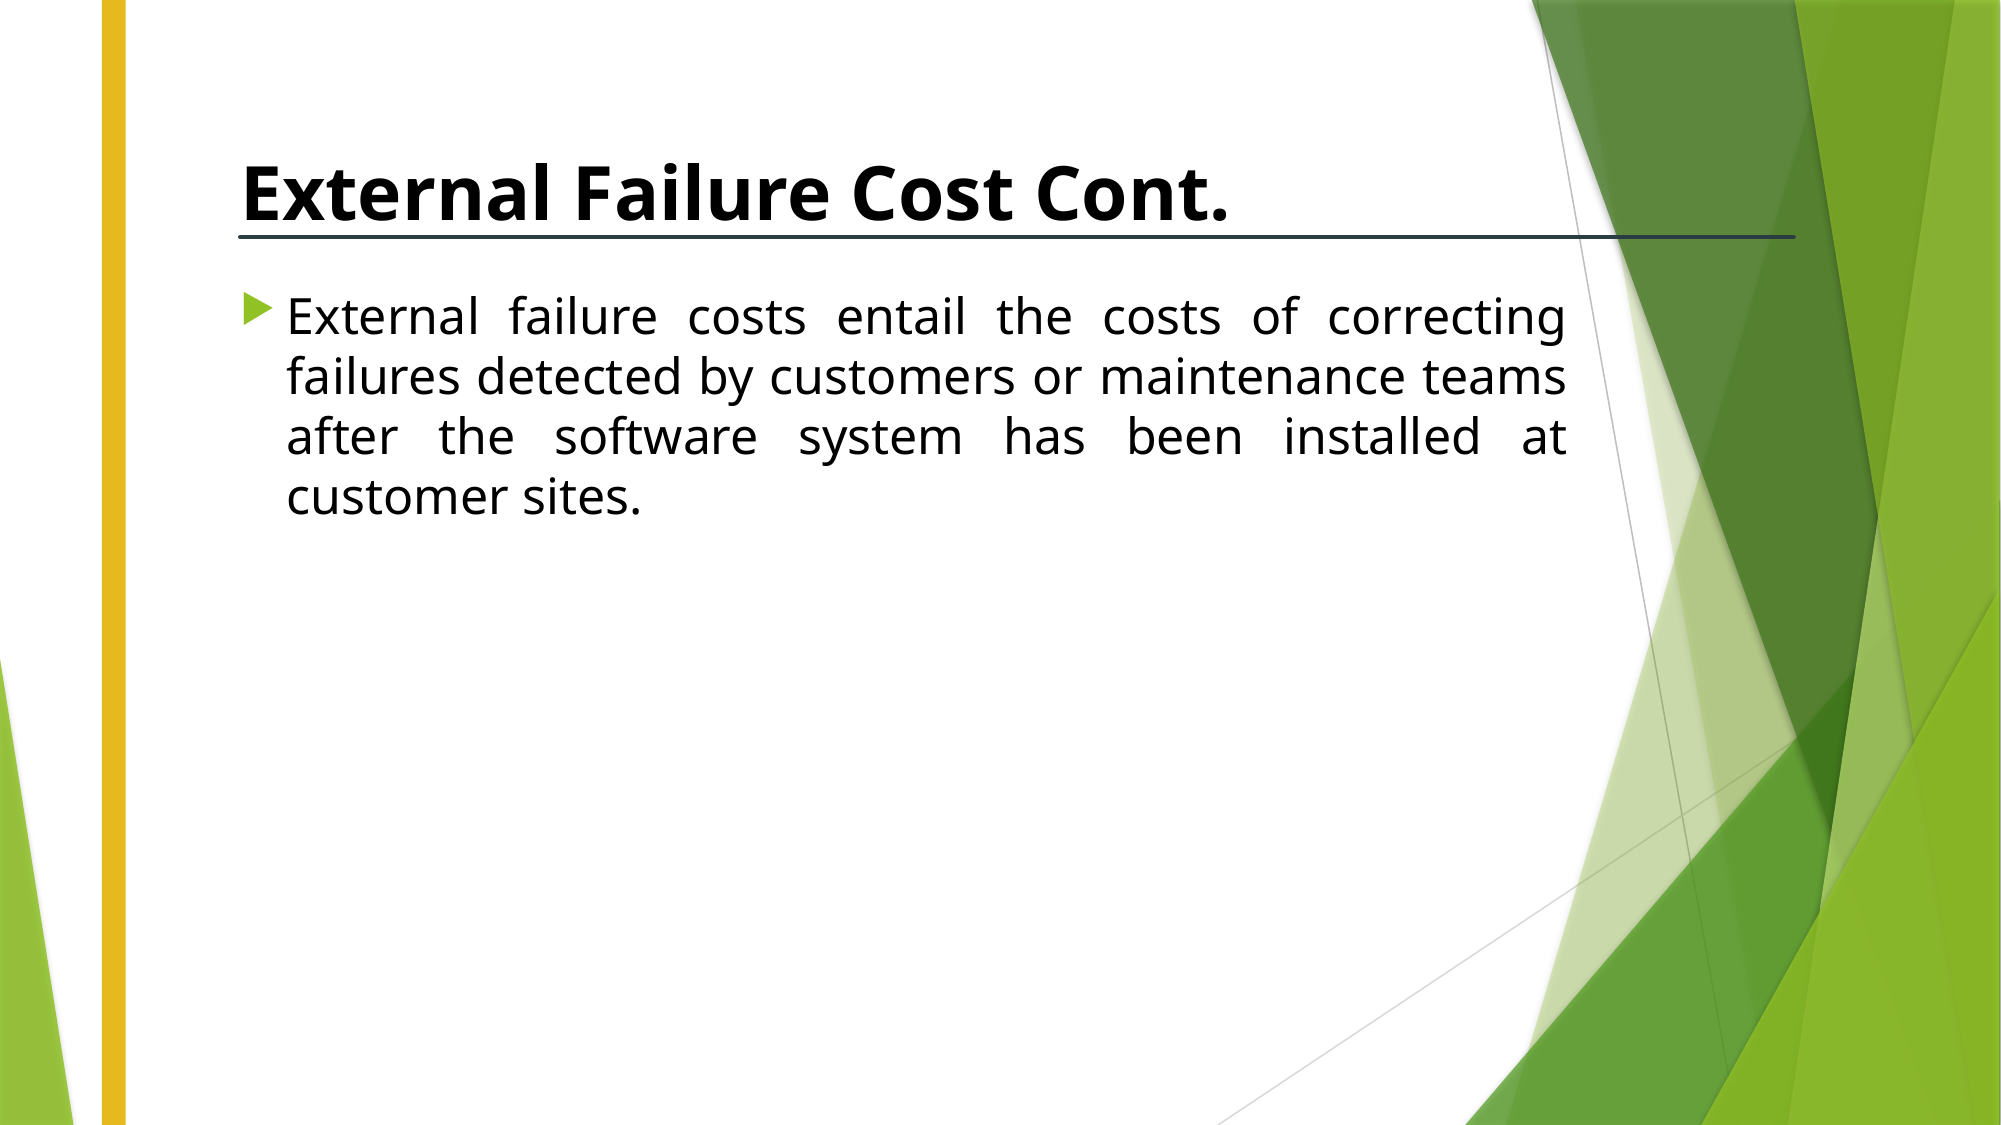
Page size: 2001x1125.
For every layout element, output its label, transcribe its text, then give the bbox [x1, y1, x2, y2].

title External Failure Cost Cont. [225, 137, 1636, 355]
list External failure costs entail the costs of correcting failures detected by customers or maintenance teams after the software system has been installed at customer sites. [149, 276, 1583, 965]
